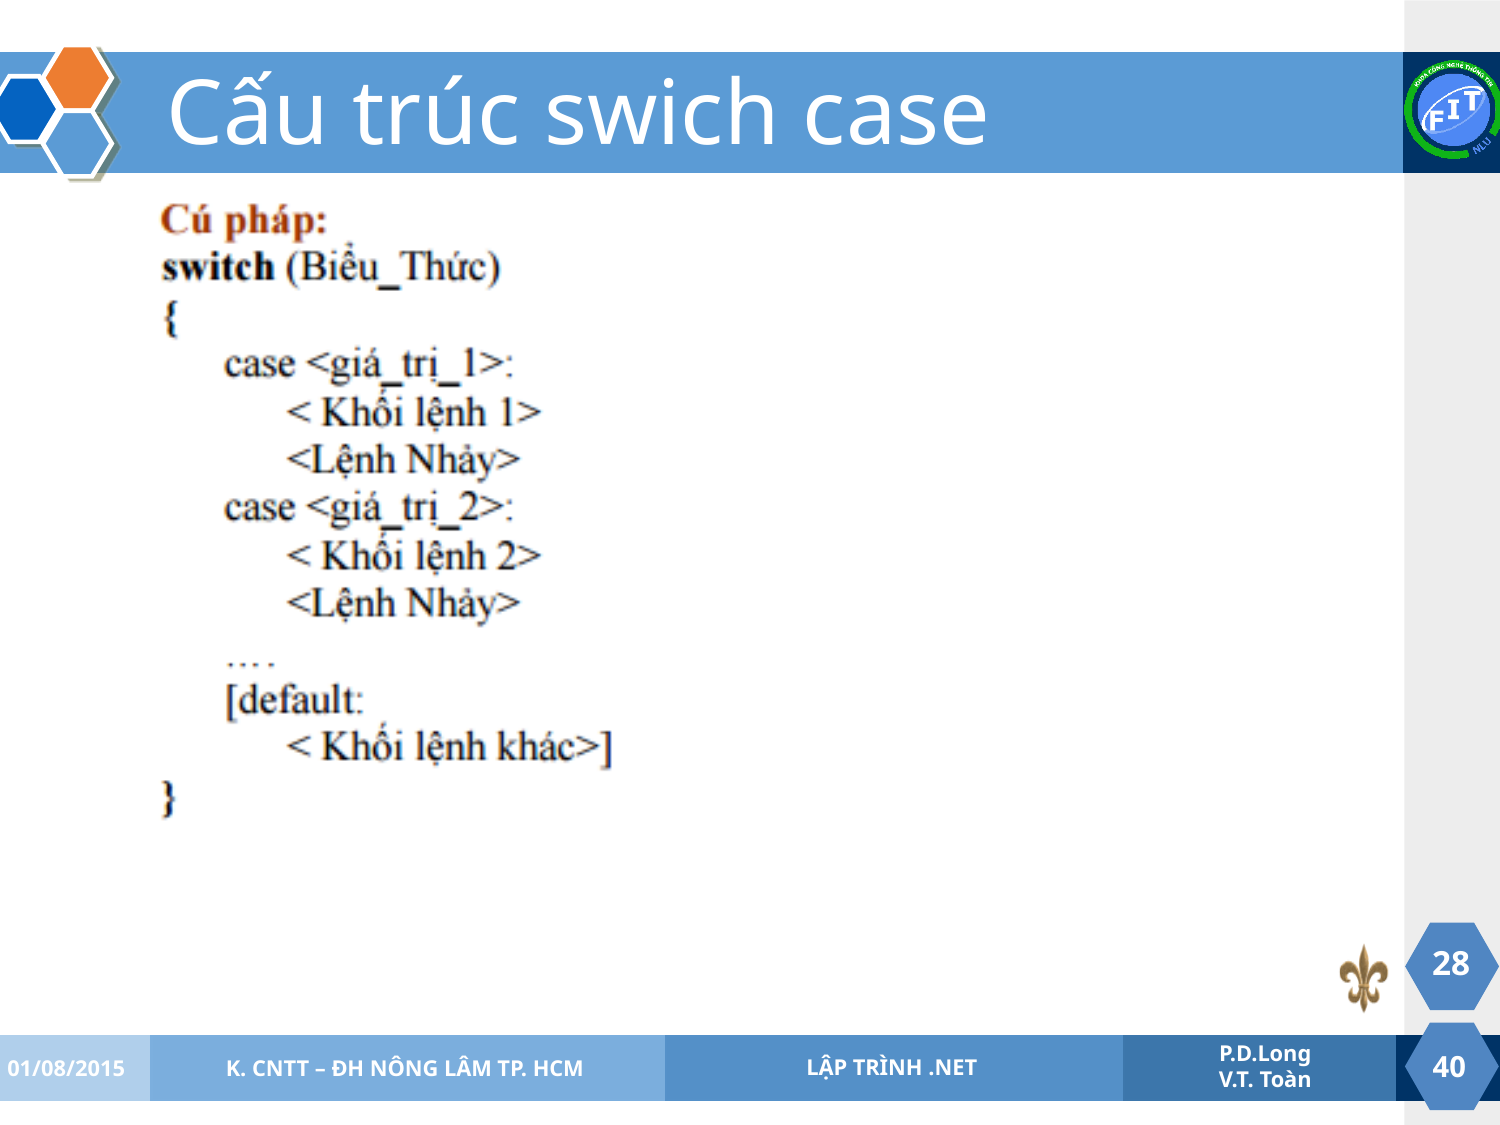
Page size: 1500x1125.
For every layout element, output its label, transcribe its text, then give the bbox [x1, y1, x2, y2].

slide_number 28 [1405, 935, 1497, 996]
footer K. CNTT – ĐH NÔNG LÂM TP. HCM [151, 1039, 659, 1100]
title Cấu trúc swich case [151, 59, 1397, 173]
picture [139, 197, 750, 827]
picture [1327, 943, 1399, 1014]
picture [1404, 60, 1500, 159]
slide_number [0, 1038, 158, 1098]
